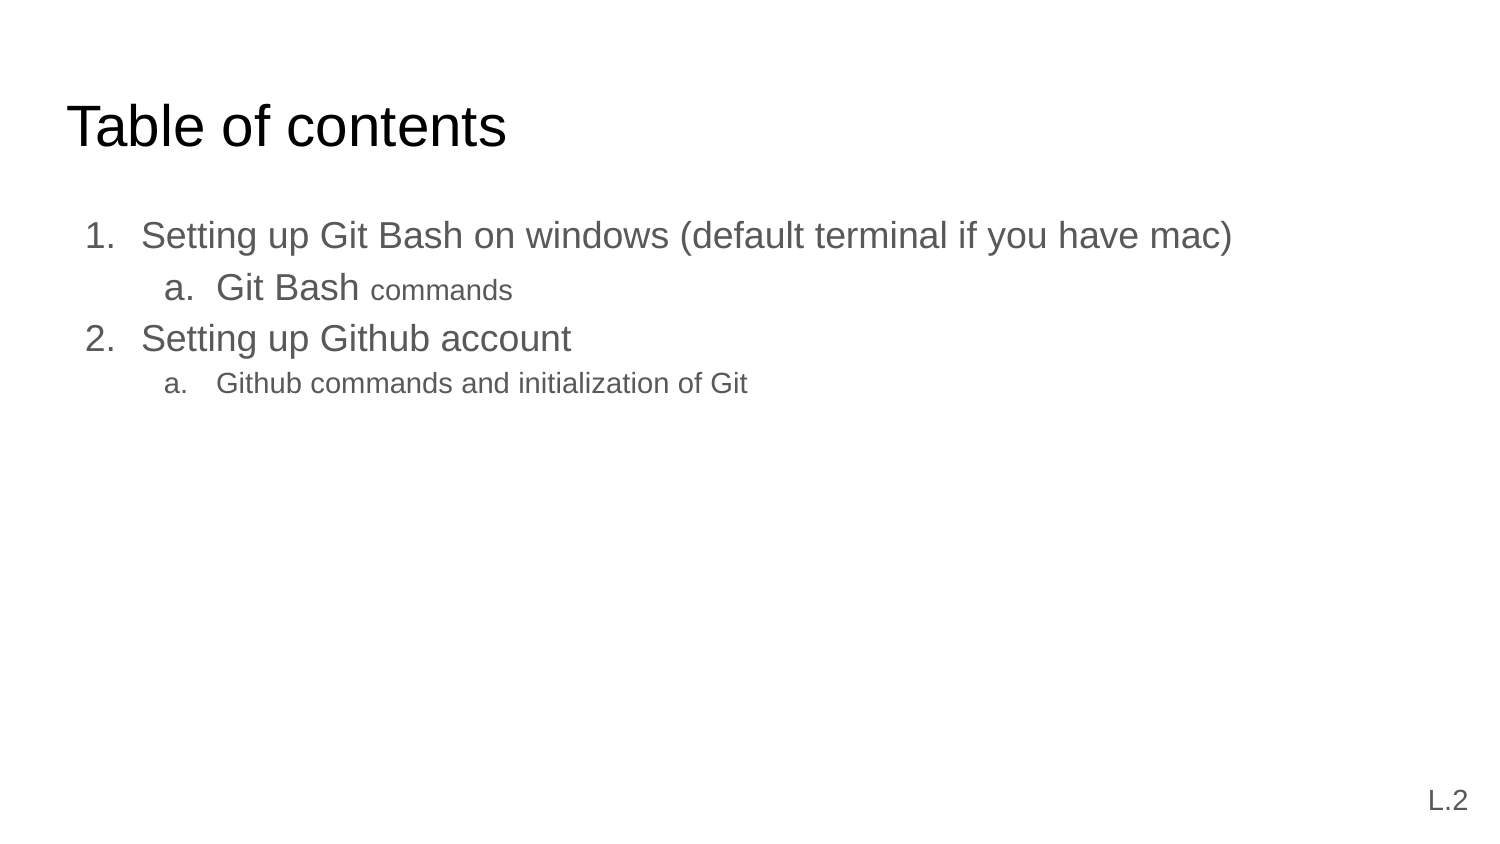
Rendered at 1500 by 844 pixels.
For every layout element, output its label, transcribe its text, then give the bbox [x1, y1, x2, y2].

text_box L.2 [1158, 760, 1484, 815]
list Setting up Git Bash on windows (default terminal if you have mac) Git Bash commands Setting up Github account Github commands and initialization of Git [51, 189, 1449, 750]
title Table of contents [51, 72, 1449, 167]
